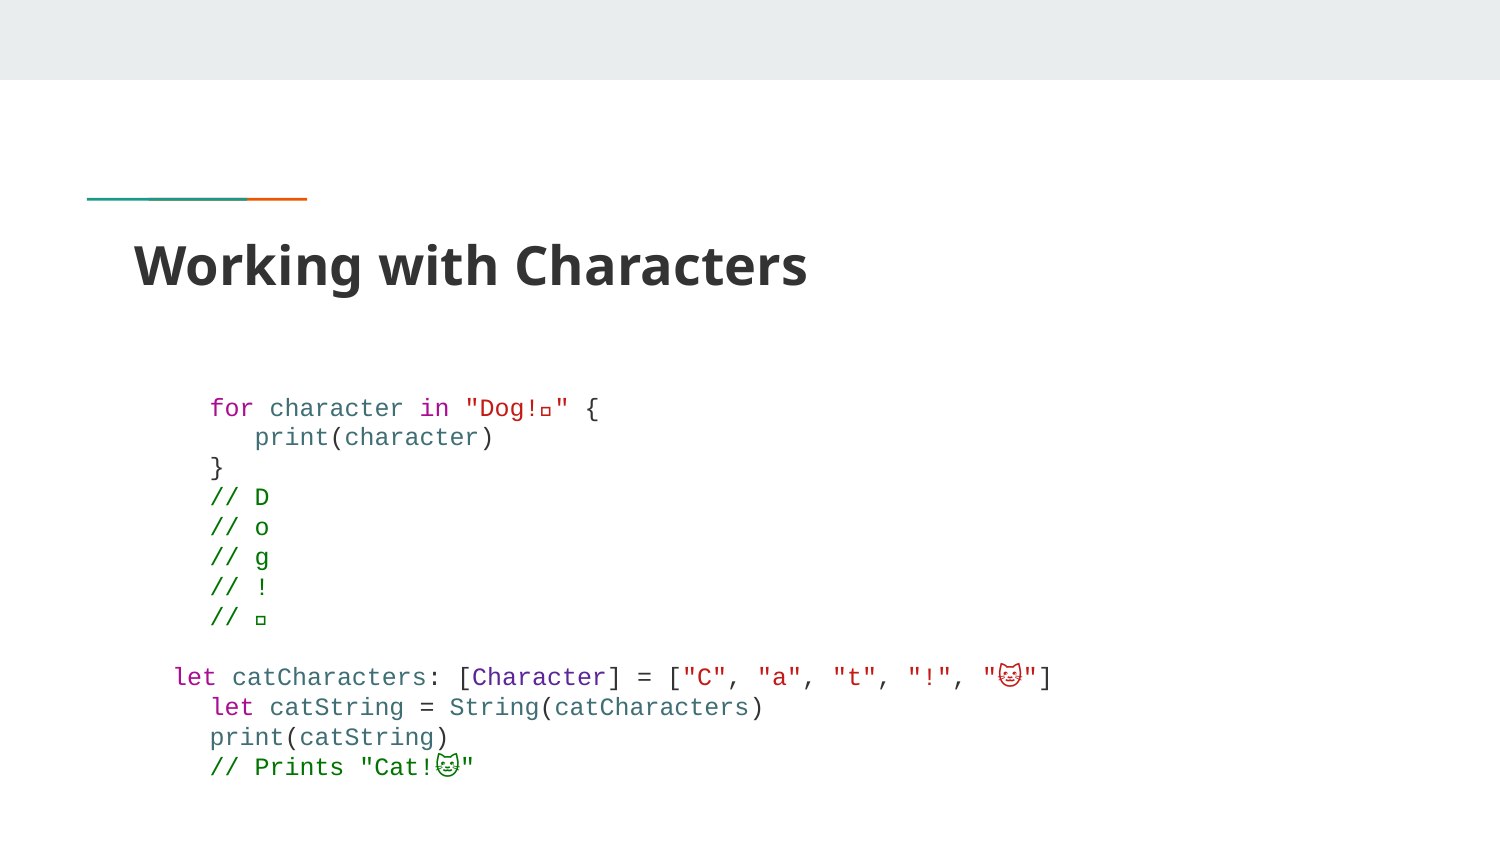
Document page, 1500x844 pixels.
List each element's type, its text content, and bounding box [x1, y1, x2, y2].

title Working with Characters [119, 216, 1381, 305]
list for character in "Dog!🐶" { print(character) } // D // o // g // ! // 🐶 let catCharacters: [Character] = ["C", "a", "t", "!", "🐱"] let catString = String(catCharacters) print(catString) // Prints "Cat!🐱" [119, 341, 1381, 807]
